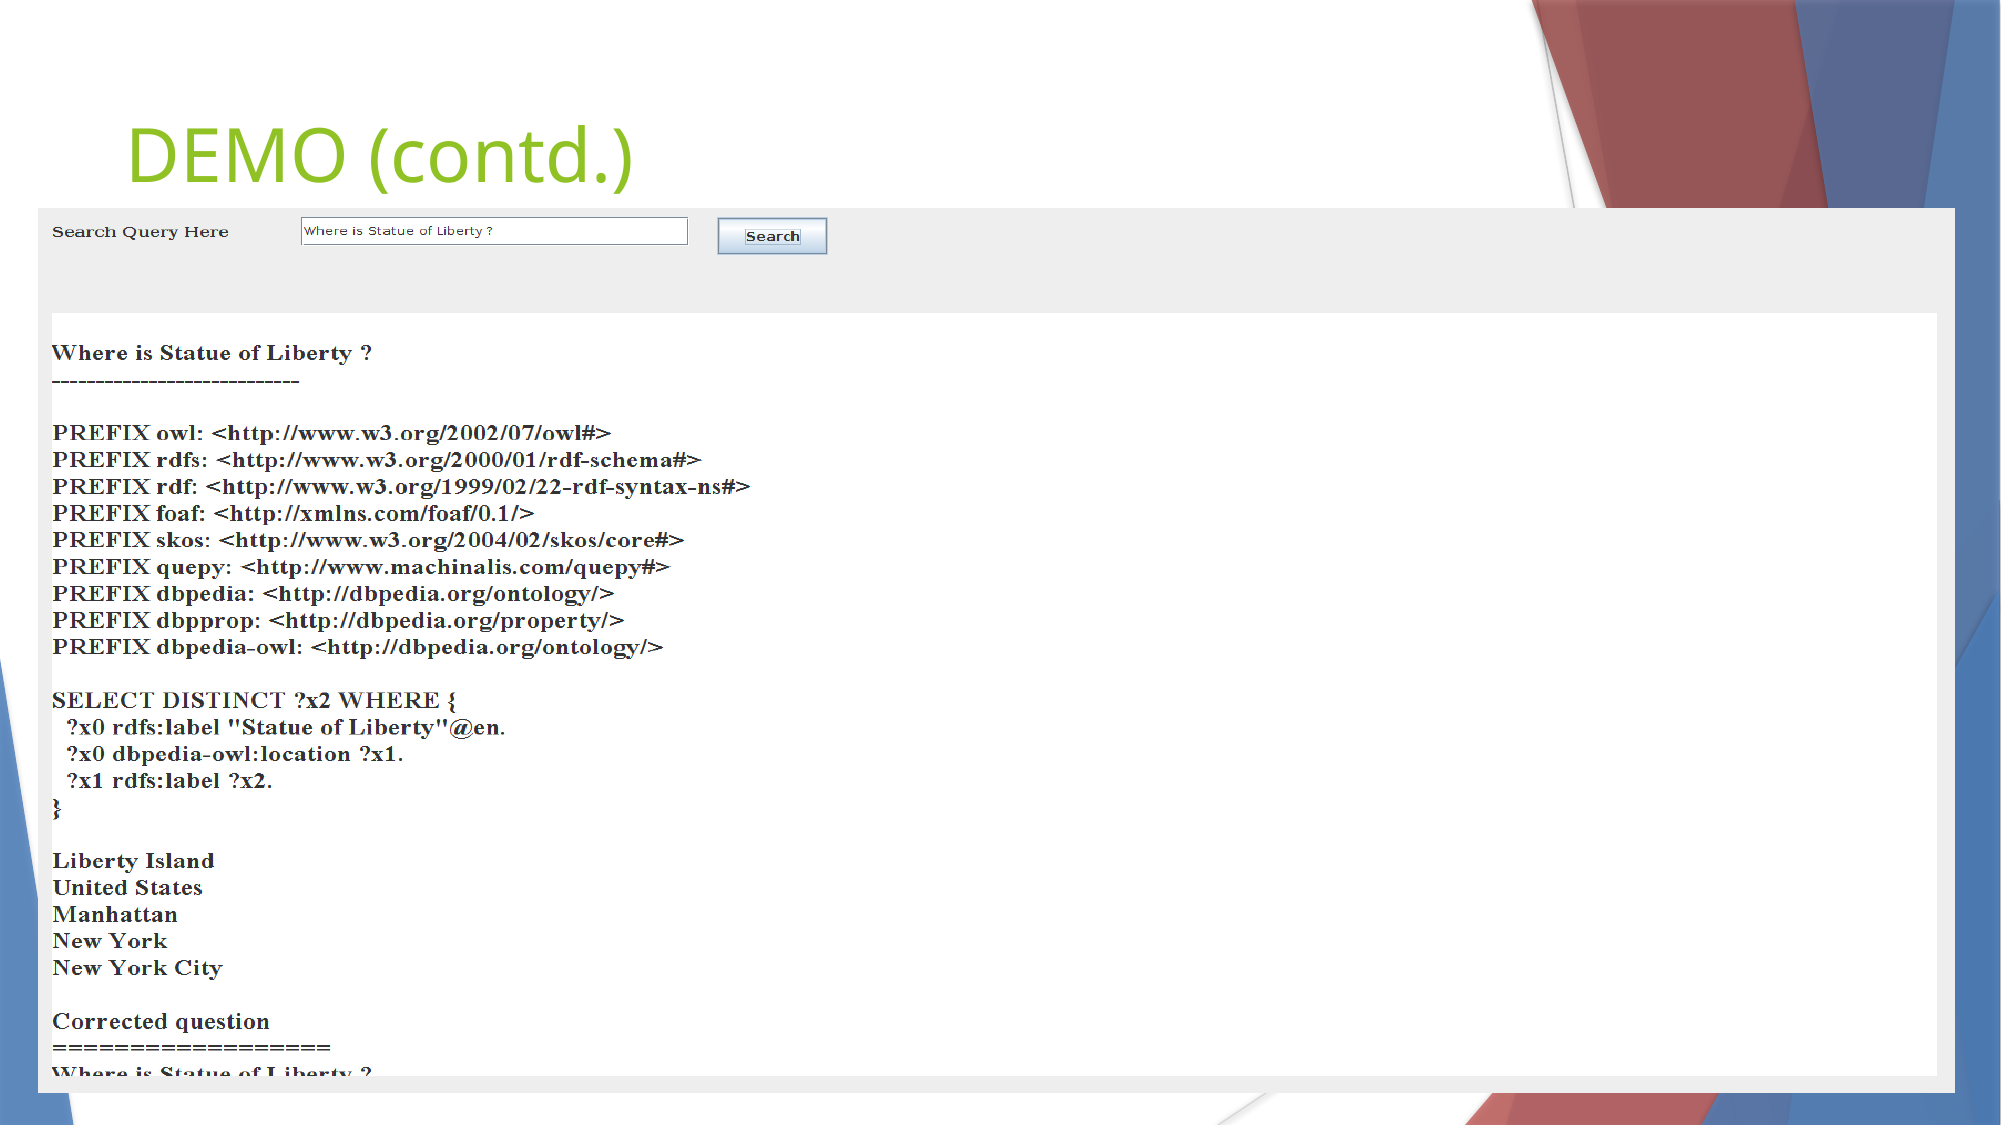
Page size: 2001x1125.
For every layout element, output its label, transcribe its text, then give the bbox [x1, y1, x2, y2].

text_box DEMO (contd.) [111, 99, 1522, 206]
picture [37, 208, 1955, 1094]
